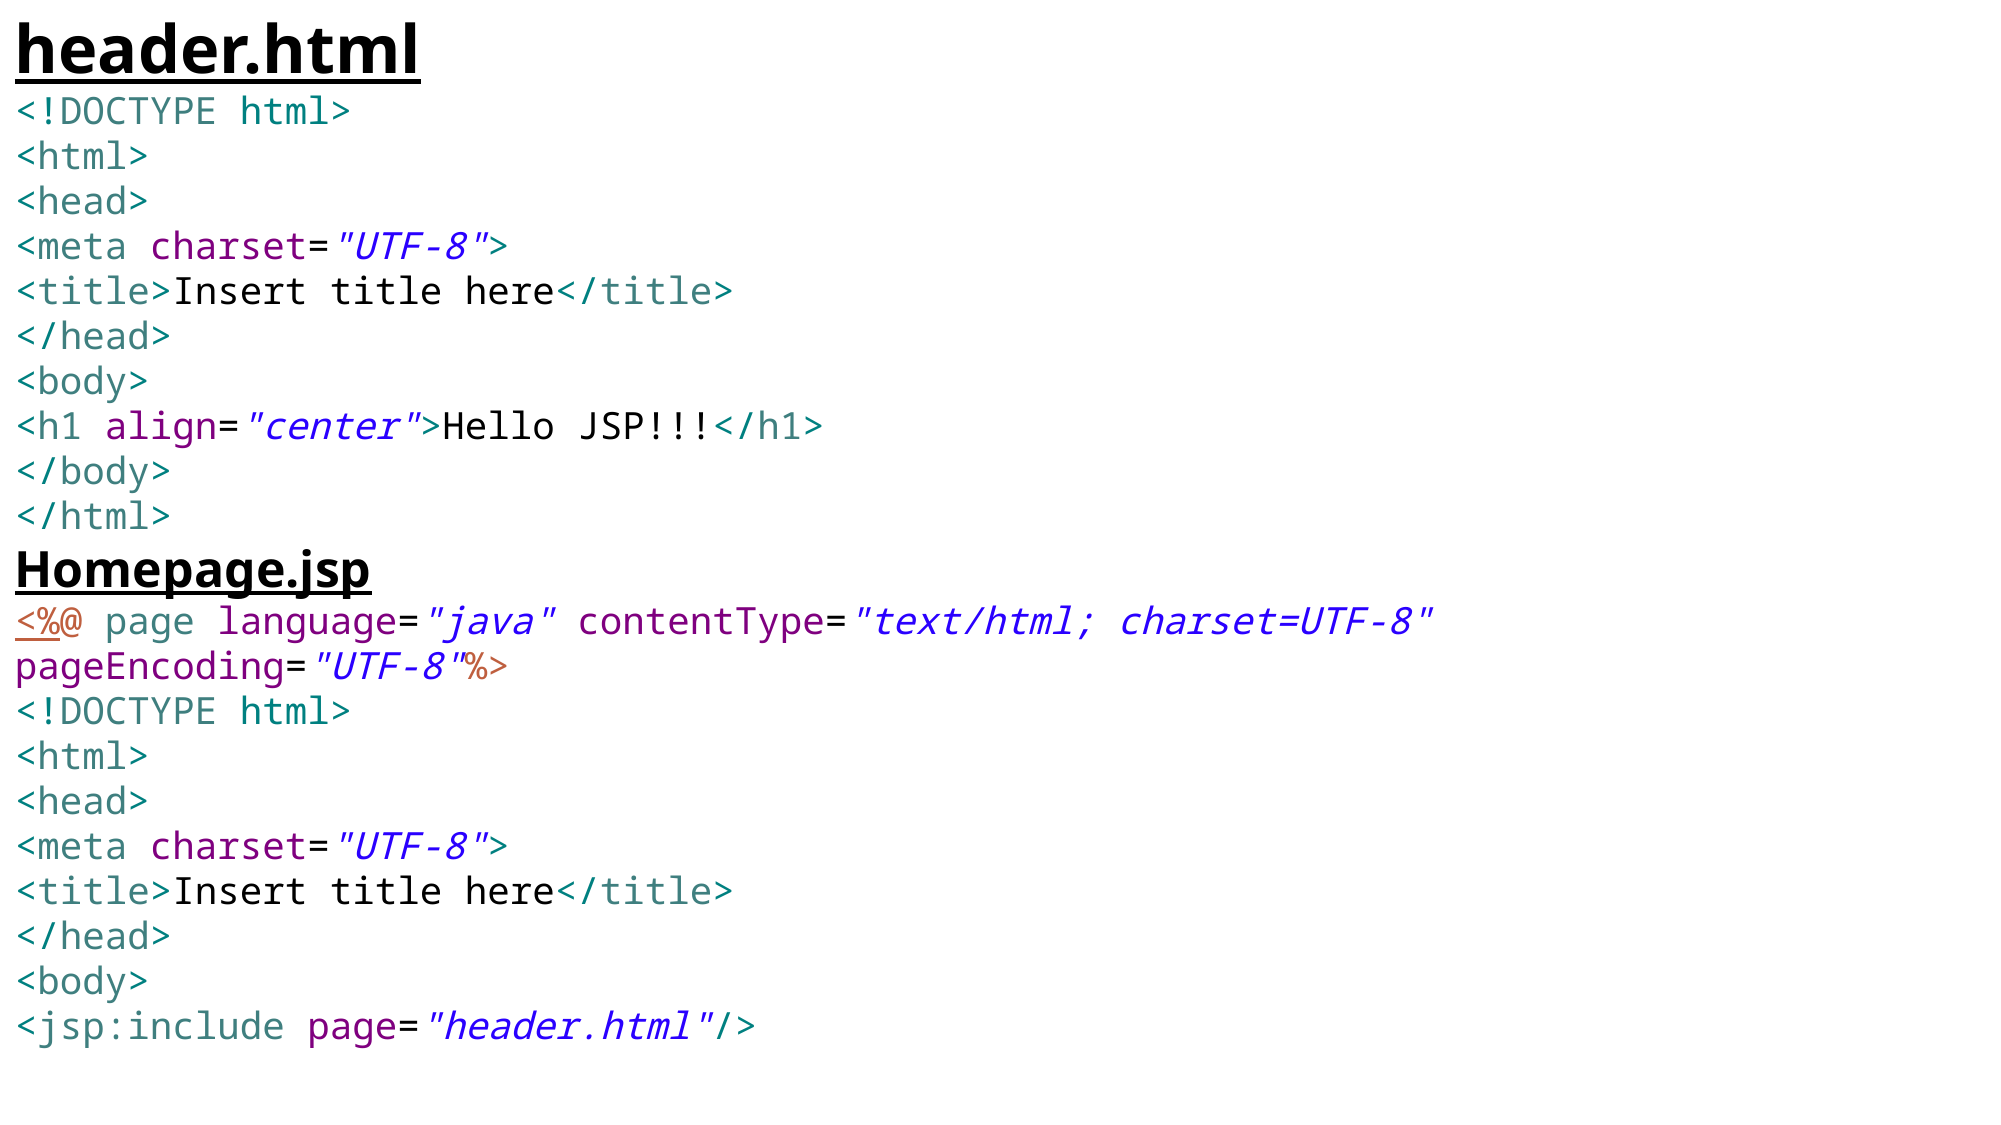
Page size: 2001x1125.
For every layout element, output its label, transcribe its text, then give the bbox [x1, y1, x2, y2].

text_box header.html <!DOCTYPE html> <html> <head> <meta charset="UTF-8"> <title>Insert title here</title> </head> <body> <h1 align="center">Hello JSP!!!</h1> </body> </html> Homepage.jsp <%@ page language="java" contentType="text/html; charset=UTF-8" pageEncoding="UTF-8"%> <!DOCTYPE html> <html> <head> <meta charset="UTF-8"> <title>Insert title here</title> </head> <body> <jsp:include page="header.html"/> [0, 0, 2000, 1125]
